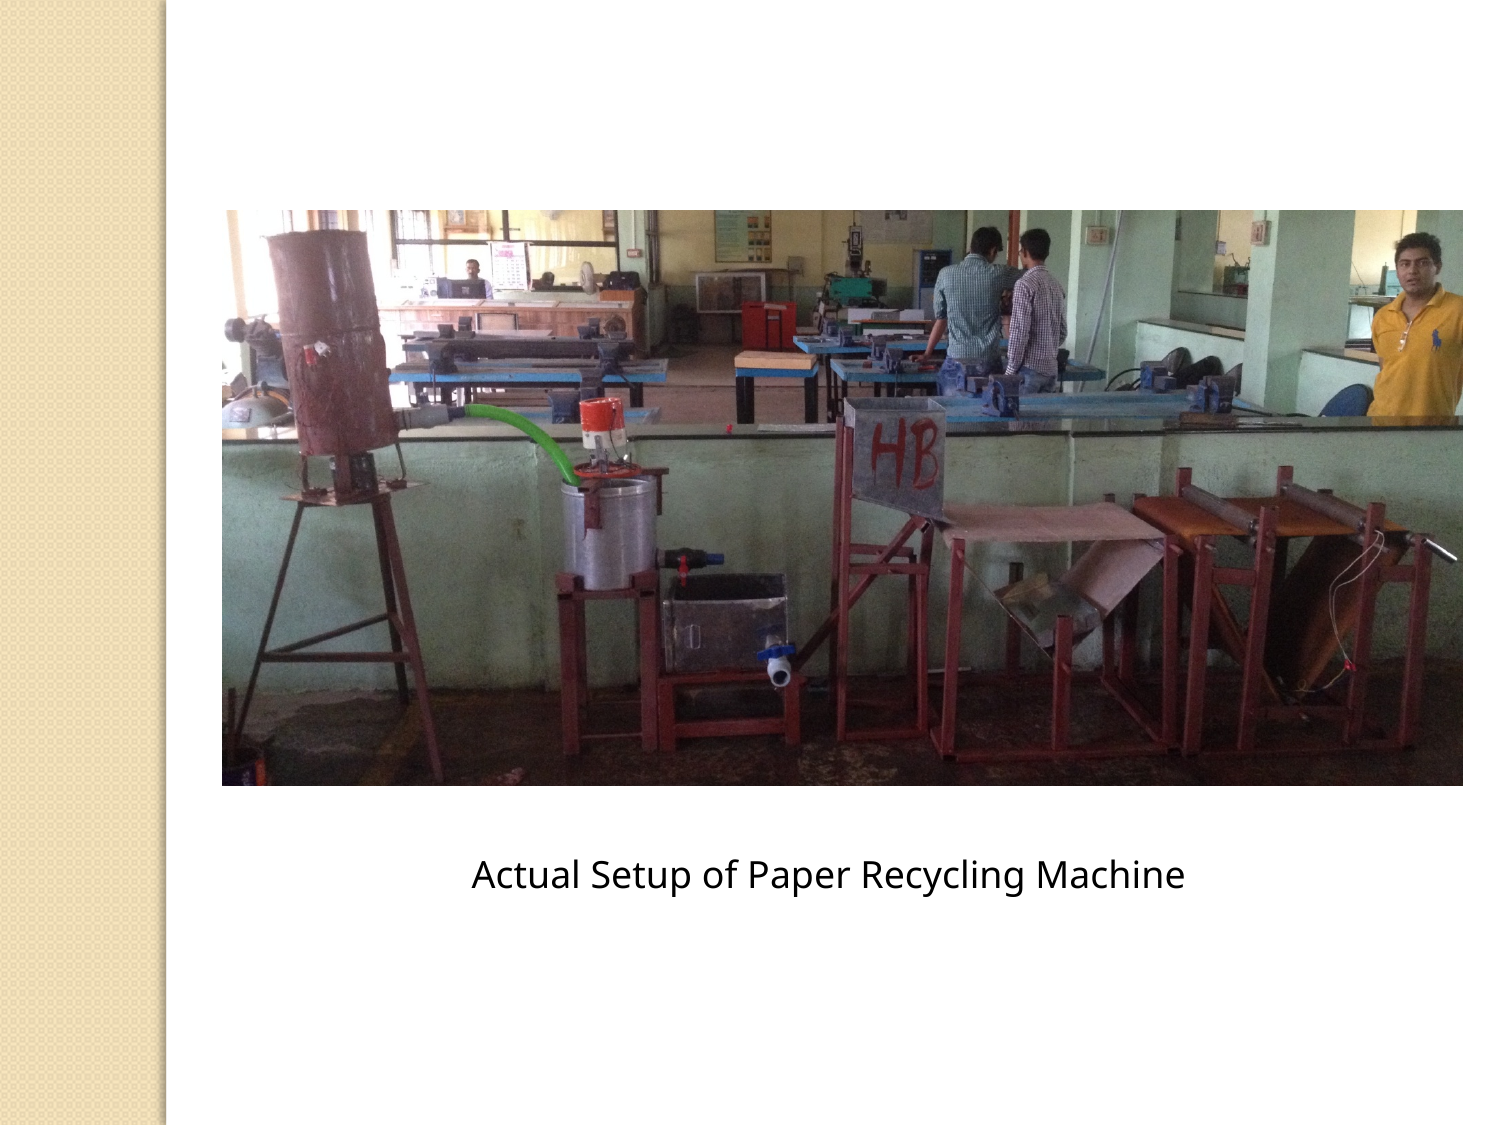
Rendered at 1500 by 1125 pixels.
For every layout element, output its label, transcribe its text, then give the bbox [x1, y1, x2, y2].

picture [222, 210, 1464, 786]
text_box Actual Setup of Paper Recycling Machine [398, 843, 1325, 904]
